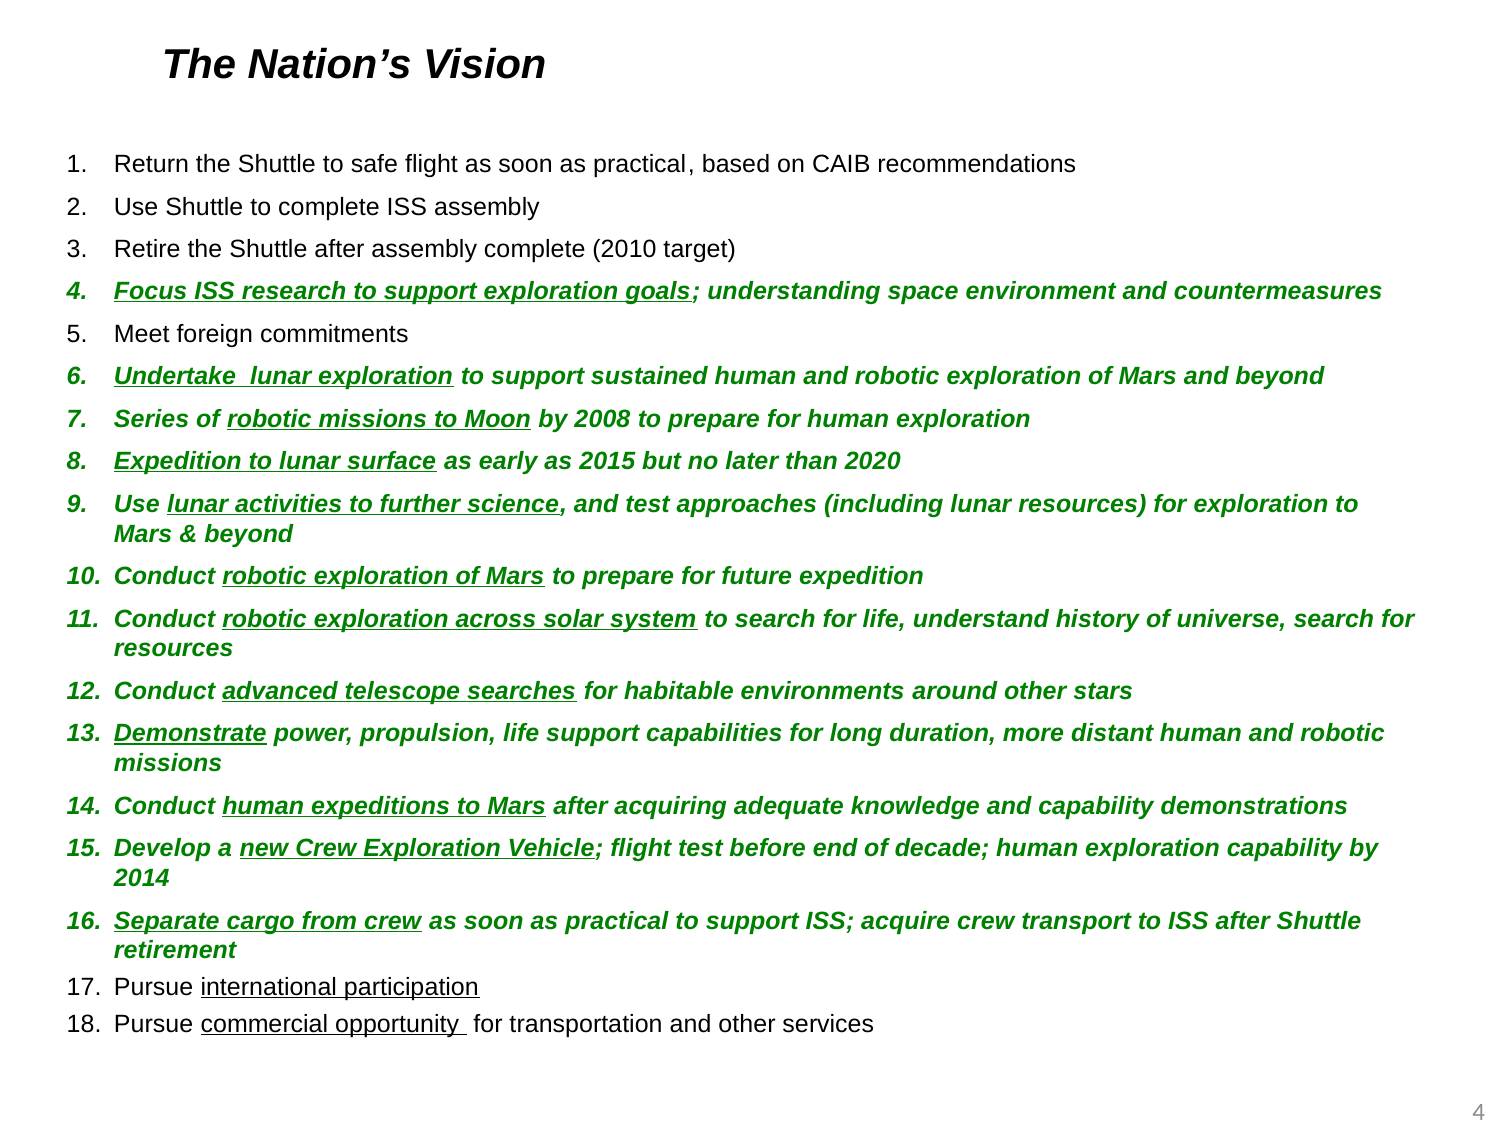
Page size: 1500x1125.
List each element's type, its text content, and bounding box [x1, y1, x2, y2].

title The Nation’s Vision [146, 24, 1353, 100]
text_box 1. Return the Shuttle to safe flight as soon as practical, based on CAIB recommendations 2. Use Shuttle to complete ISS assembly 3. Retire the Shuttle after assembly complete (2010 target) 4. Focus ISS research to support exploration goals; understanding space environment and countermeasures 5. Meet foreign commitments 6. Undertake lunar exploration to support sustained human and robotic exploration of Mars and beyond 7. Series of robotic missions to Moon by 2008 to prepare for human exploration 8. Expedition to lunar surface as early as 2015 but no later than 2020 9. Use lunar activities to further science, and test approaches (including lunar resources) for exploration to Mars & beyond 10. Conduct robotic exploration of Mars to prepare for future expedition 11. Conduct robotic exploration across solar system to search for life, understand history of universe, search for resources 12. Conduct advanced telescope searches for habitable environments around other stars 13. Demonstrate power, propulsion, life support capabilities for long duration, more distant human and robotic missions 14. Conduct human expeditions to Mars after acquiring adequate knowledge and capability demonstrations 15. Develop a new Crew Exploration Vehicle; flight test before end of decade; human exploration capability by 2014 16. Separate cargo from crew as soon as practical to support ISS; acquire crew transport to ISS after Shuttle retirement 17. Pursue international participation 18. Pursue commercial opportunity for transportation and other services [51, 140, 1441, 1045]
slide_number 4 [1187, 1088, 1500, 1125]
